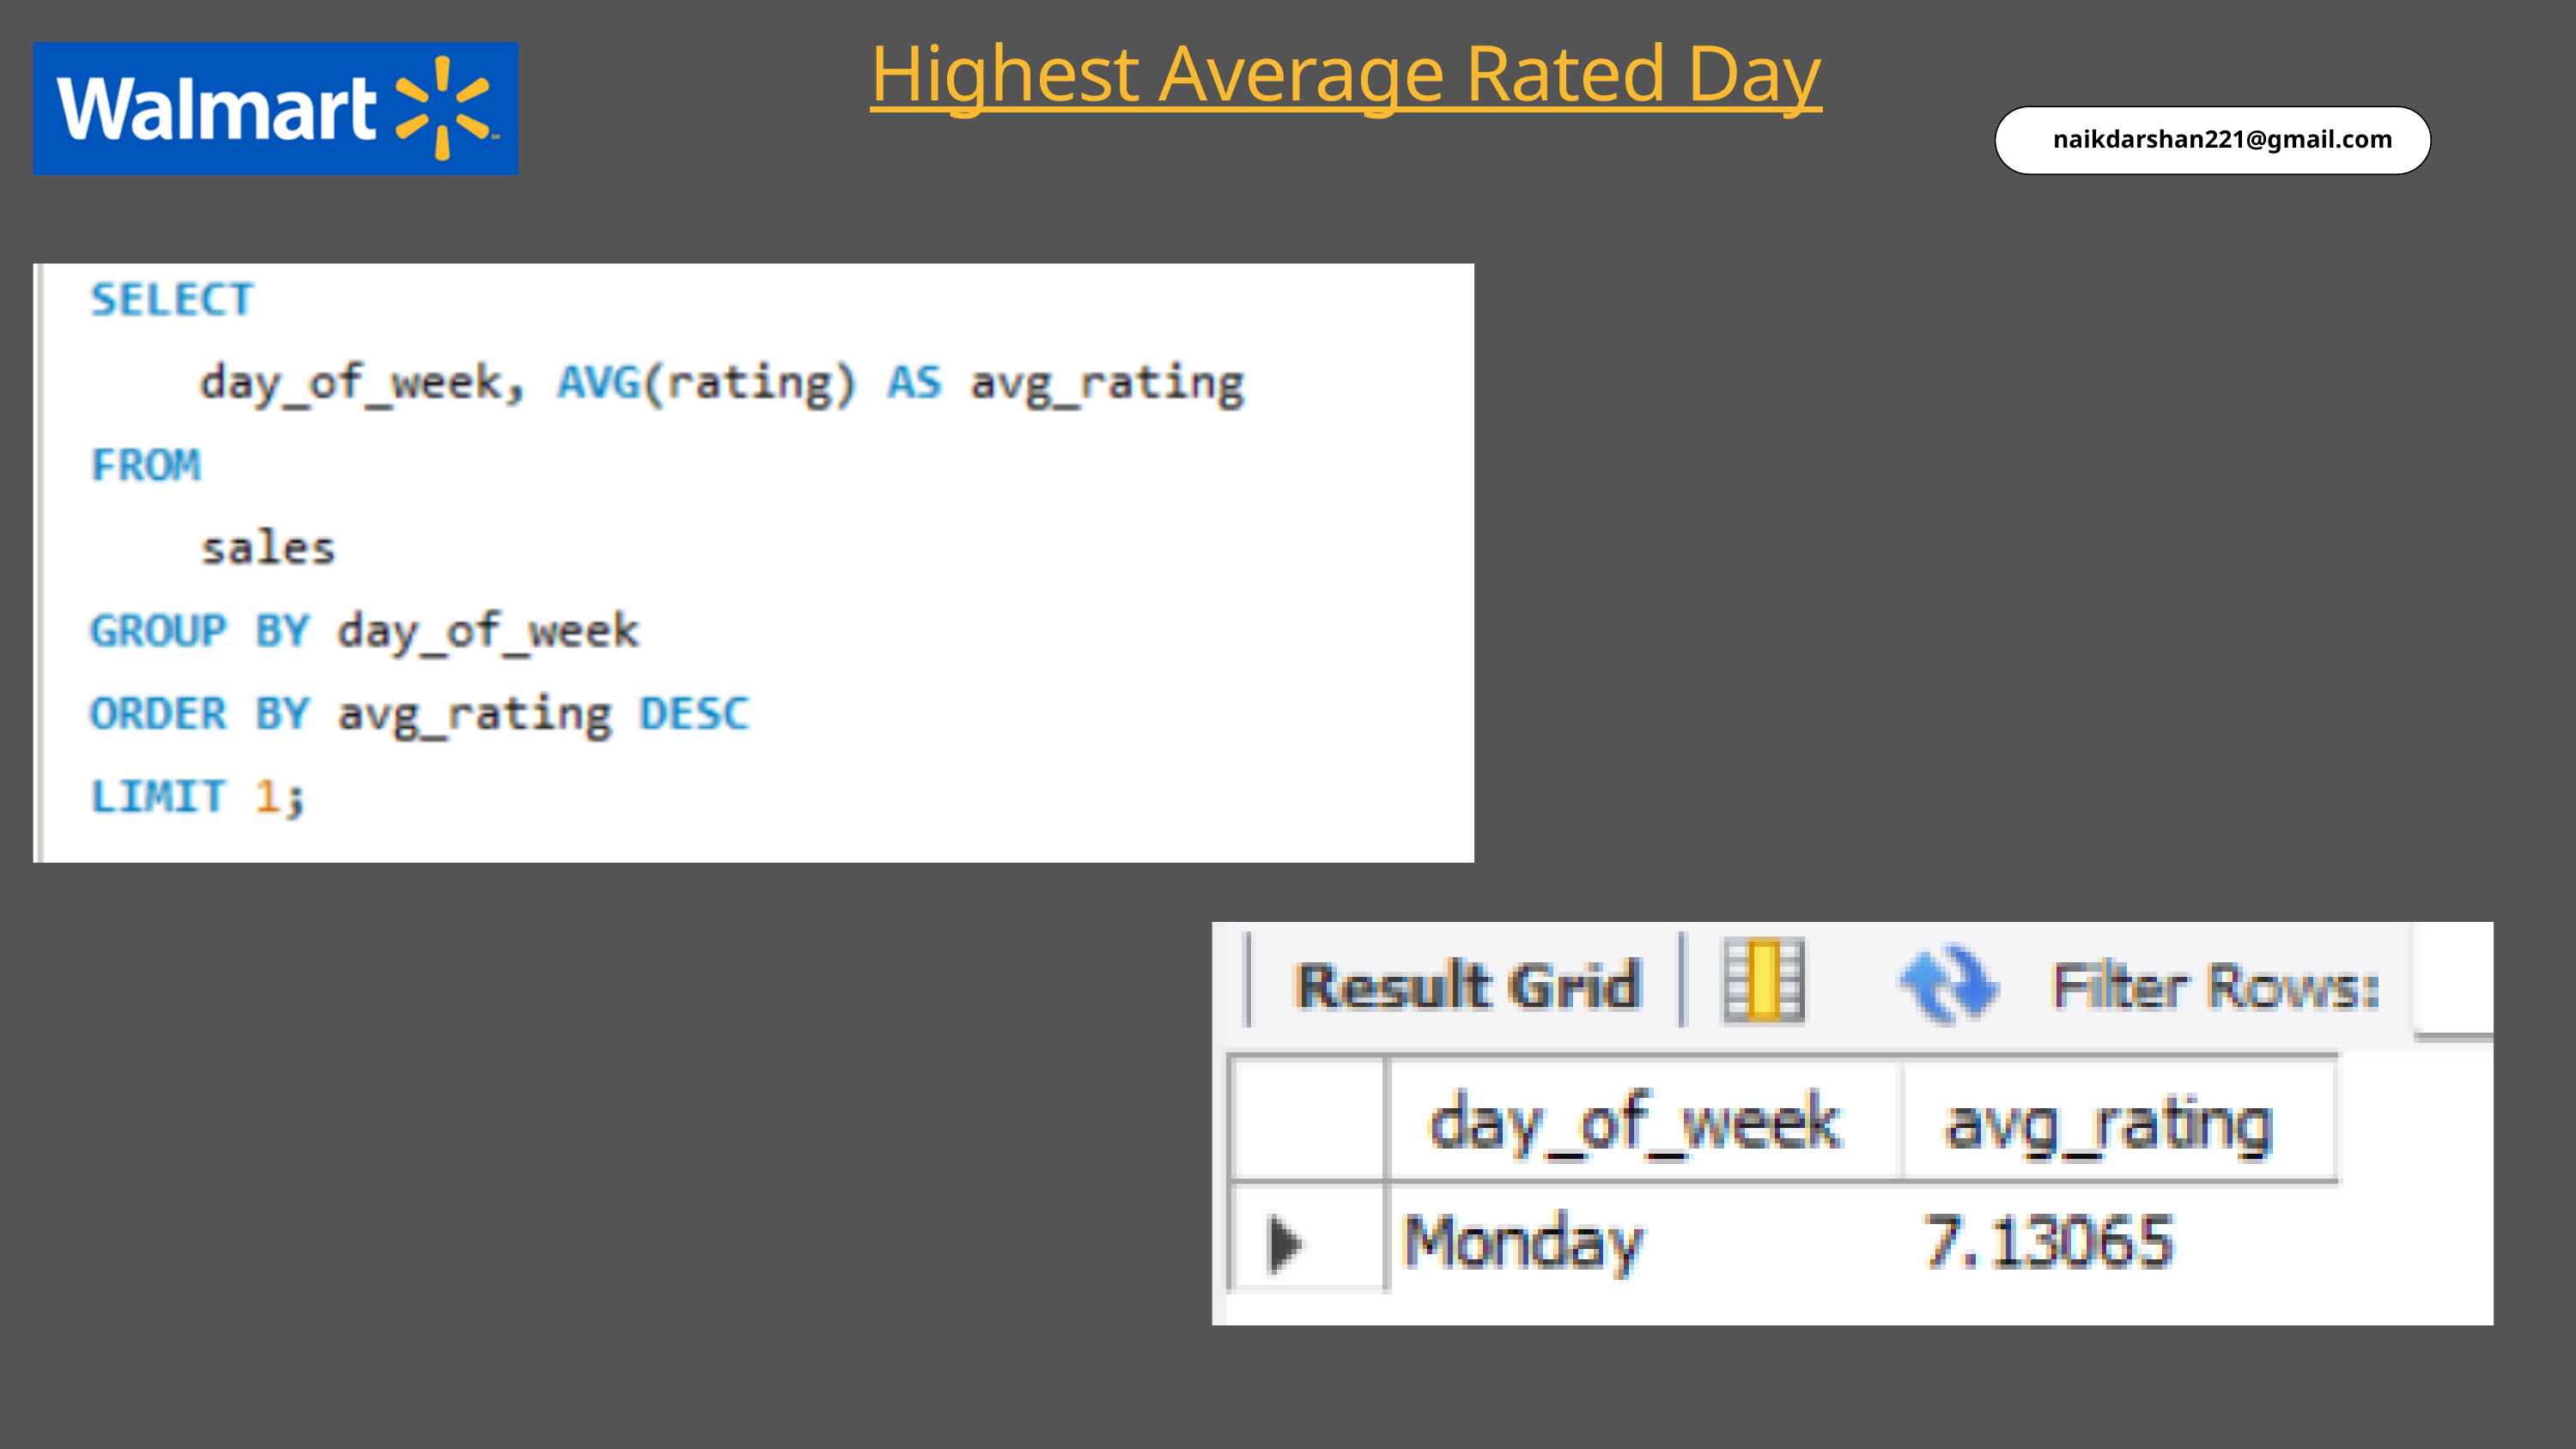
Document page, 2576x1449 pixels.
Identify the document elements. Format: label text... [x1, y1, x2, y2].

text_box [33, 264, 1475, 863]
text_box [33, 42, 519, 175]
text_box Highest Average Rated Day [839, 9, 1853, 117]
text_box [1212, 922, 2494, 1325]
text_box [1995, 106, 2432, 175]
